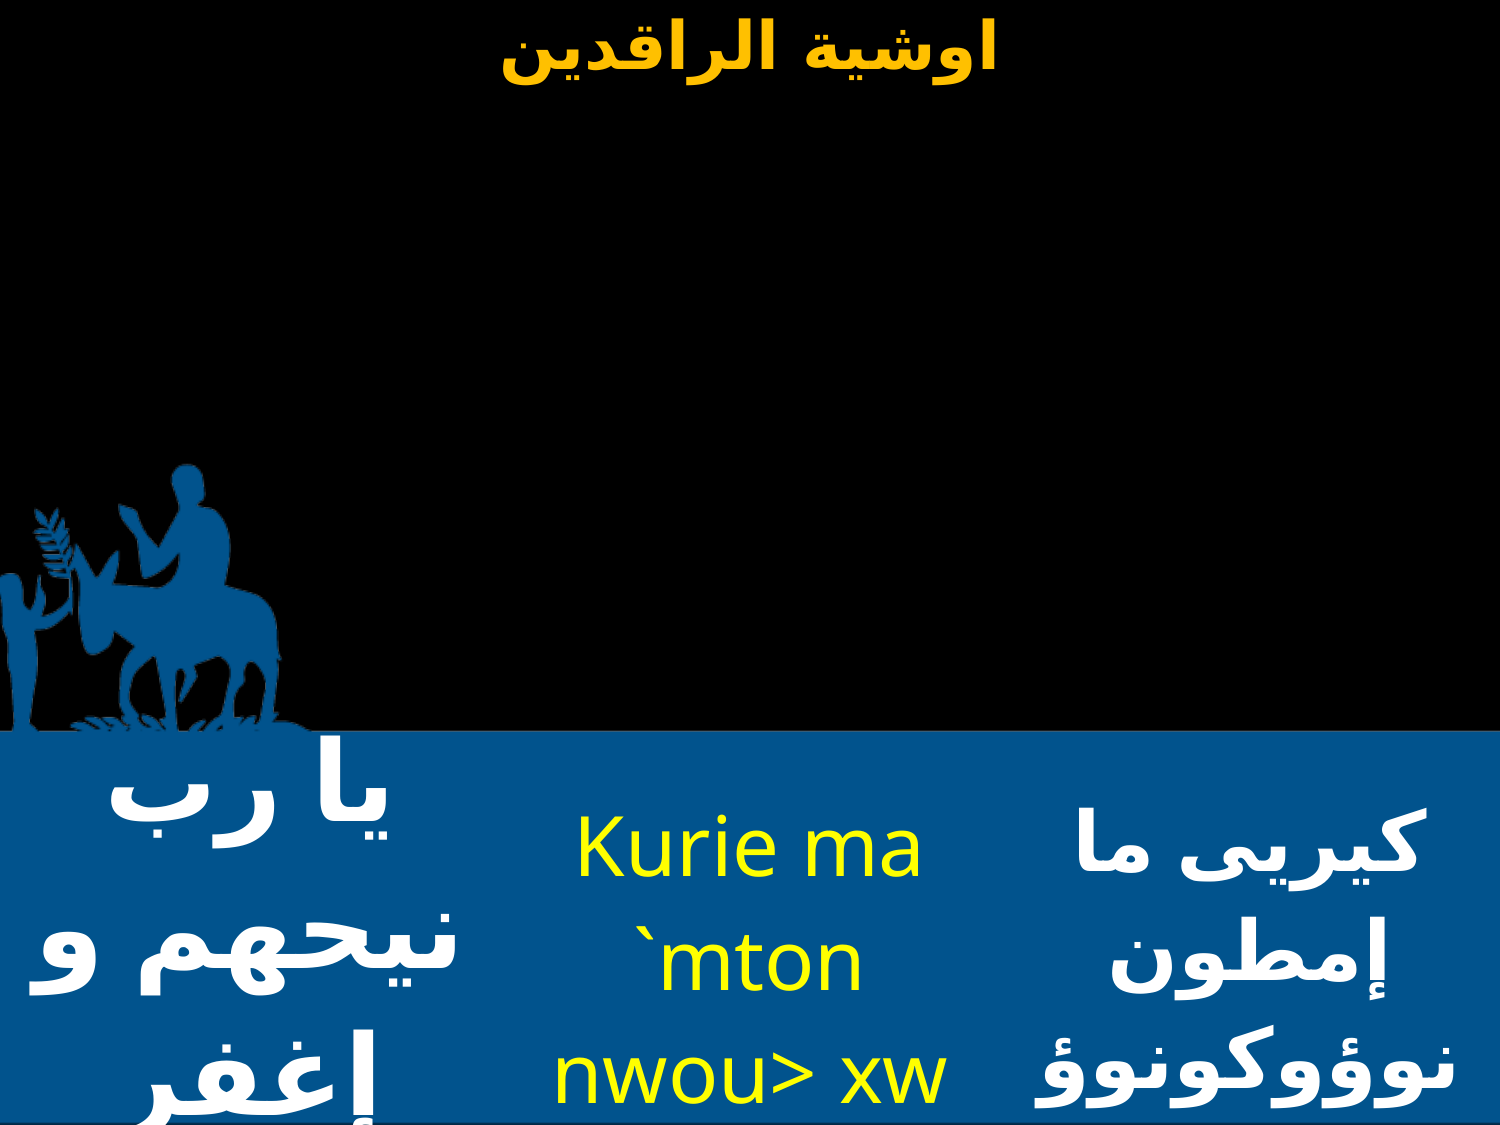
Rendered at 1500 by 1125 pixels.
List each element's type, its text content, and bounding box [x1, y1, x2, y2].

picture [0, 338, 1500, 713]
table_header Kurie ma `mton nwou> xw nwou `ebol. [500, 713, 1000, 1125]
table_header يا رب نيحهم و إغفر لهم [0, 713, 500, 1125]
table_header كيريى ما إمطون نوؤوكونوؤو إيفول [1000, 713, 1500, 1125]
